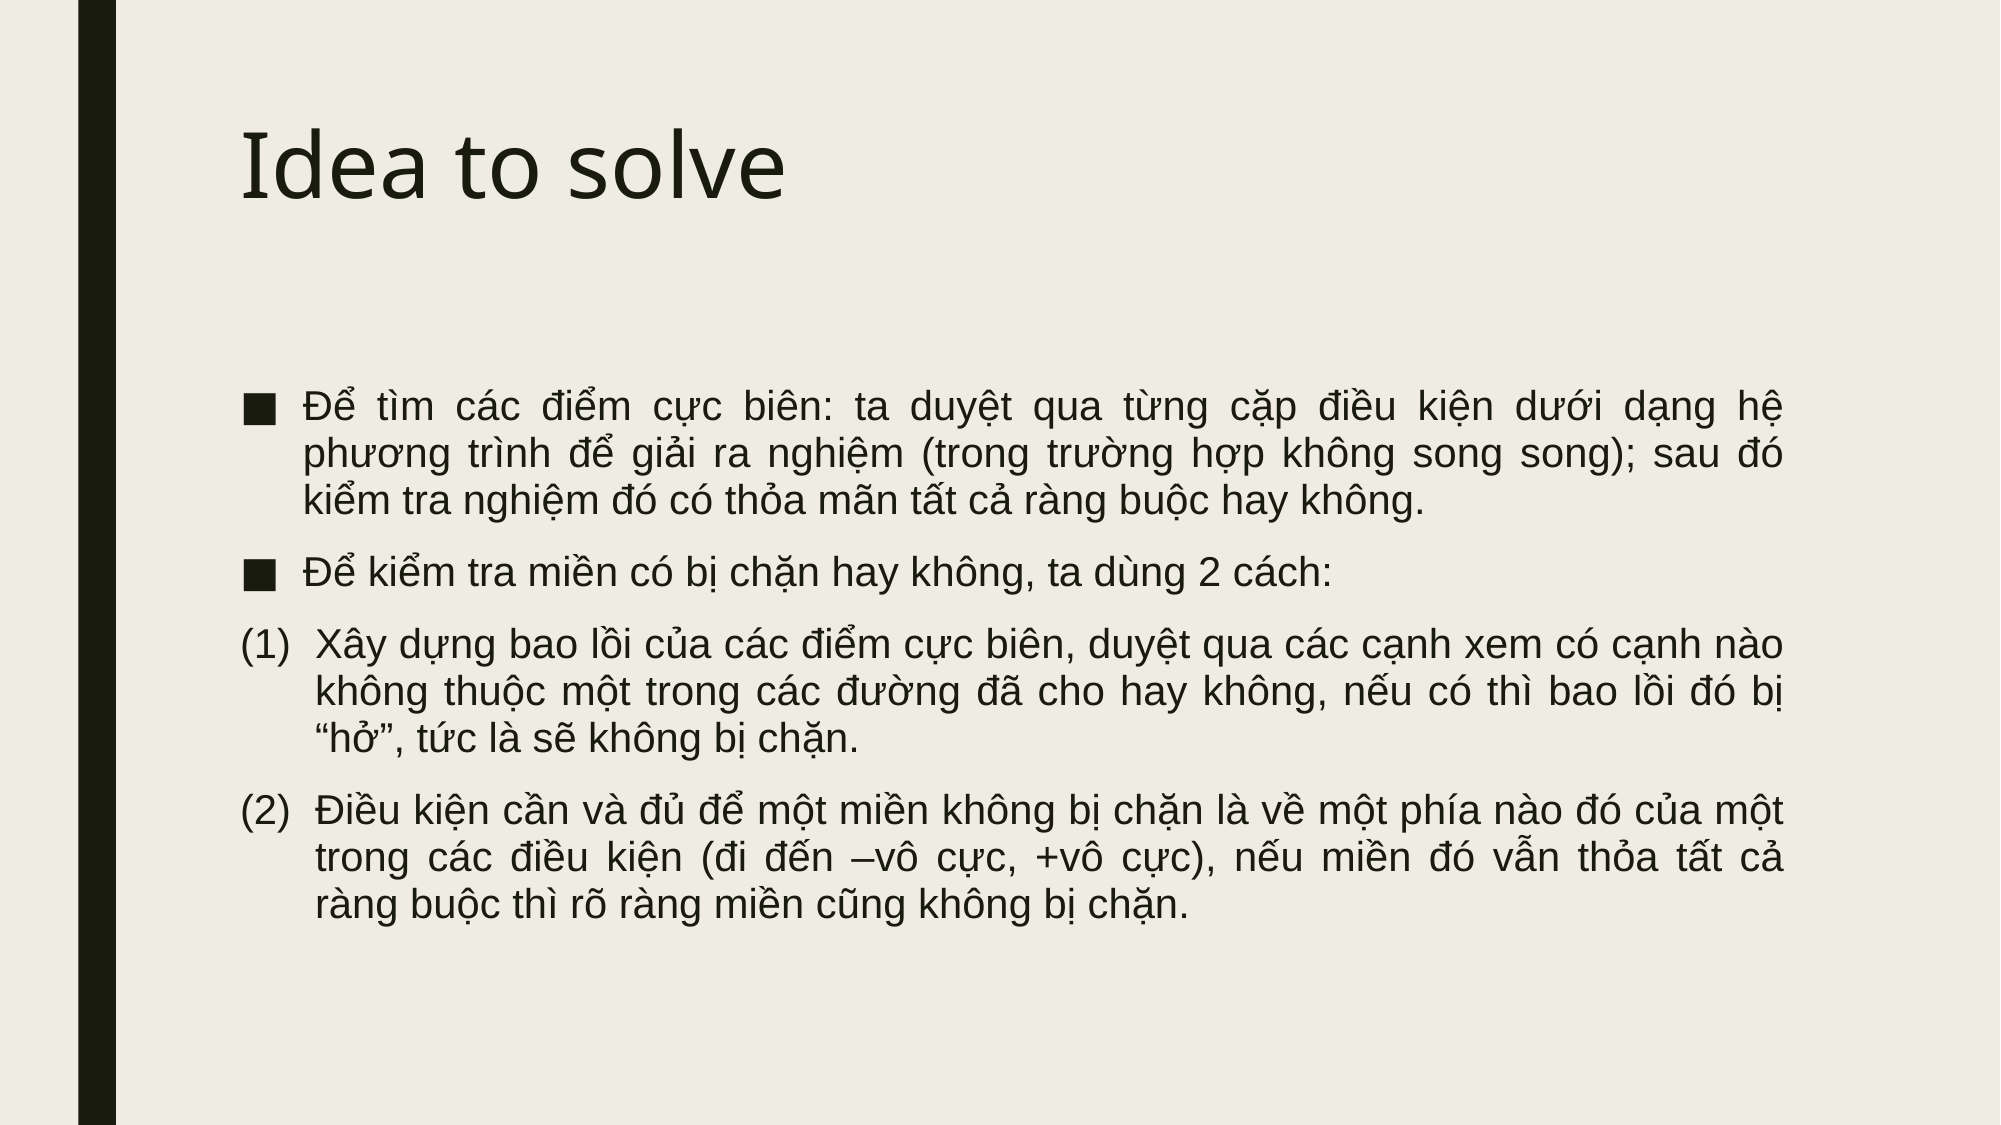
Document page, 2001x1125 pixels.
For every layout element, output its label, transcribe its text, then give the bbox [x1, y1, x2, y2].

title Idea to solve [225, 112, 1800, 357]
list Để tìm các điểm cực biên: ta duyệt qua từng cặp điều kiện dưới dạng hệ phương trình để giải ra nghiệm (trong trường hợp không song song); sau đó kiểm tra nghiệm đó có thỏa mãn tất cả ràng buộc hay không. Để kiểm tra miền có bị chặn hay không, ta dùng 2 cách: Xây dựng bao lồi của các điểm cực biên, duyệt qua các cạnh xem có cạnh nào không thuộc một trong các đường đã cho hay không, nếu có thì bao lồi đó bị “hở”, tức là sẽ không bị chặn. Điều kiện cần và đủ để một miền không bị chặn là về một phía nào đó của một trong các điều kiện (đi đến –vô cực, +vô cực), nếu miền đó vẫn thỏa tất cả ràng buộc thì rõ ràng miền cũng không bị chặn. [225, 375, 1800, 963]
